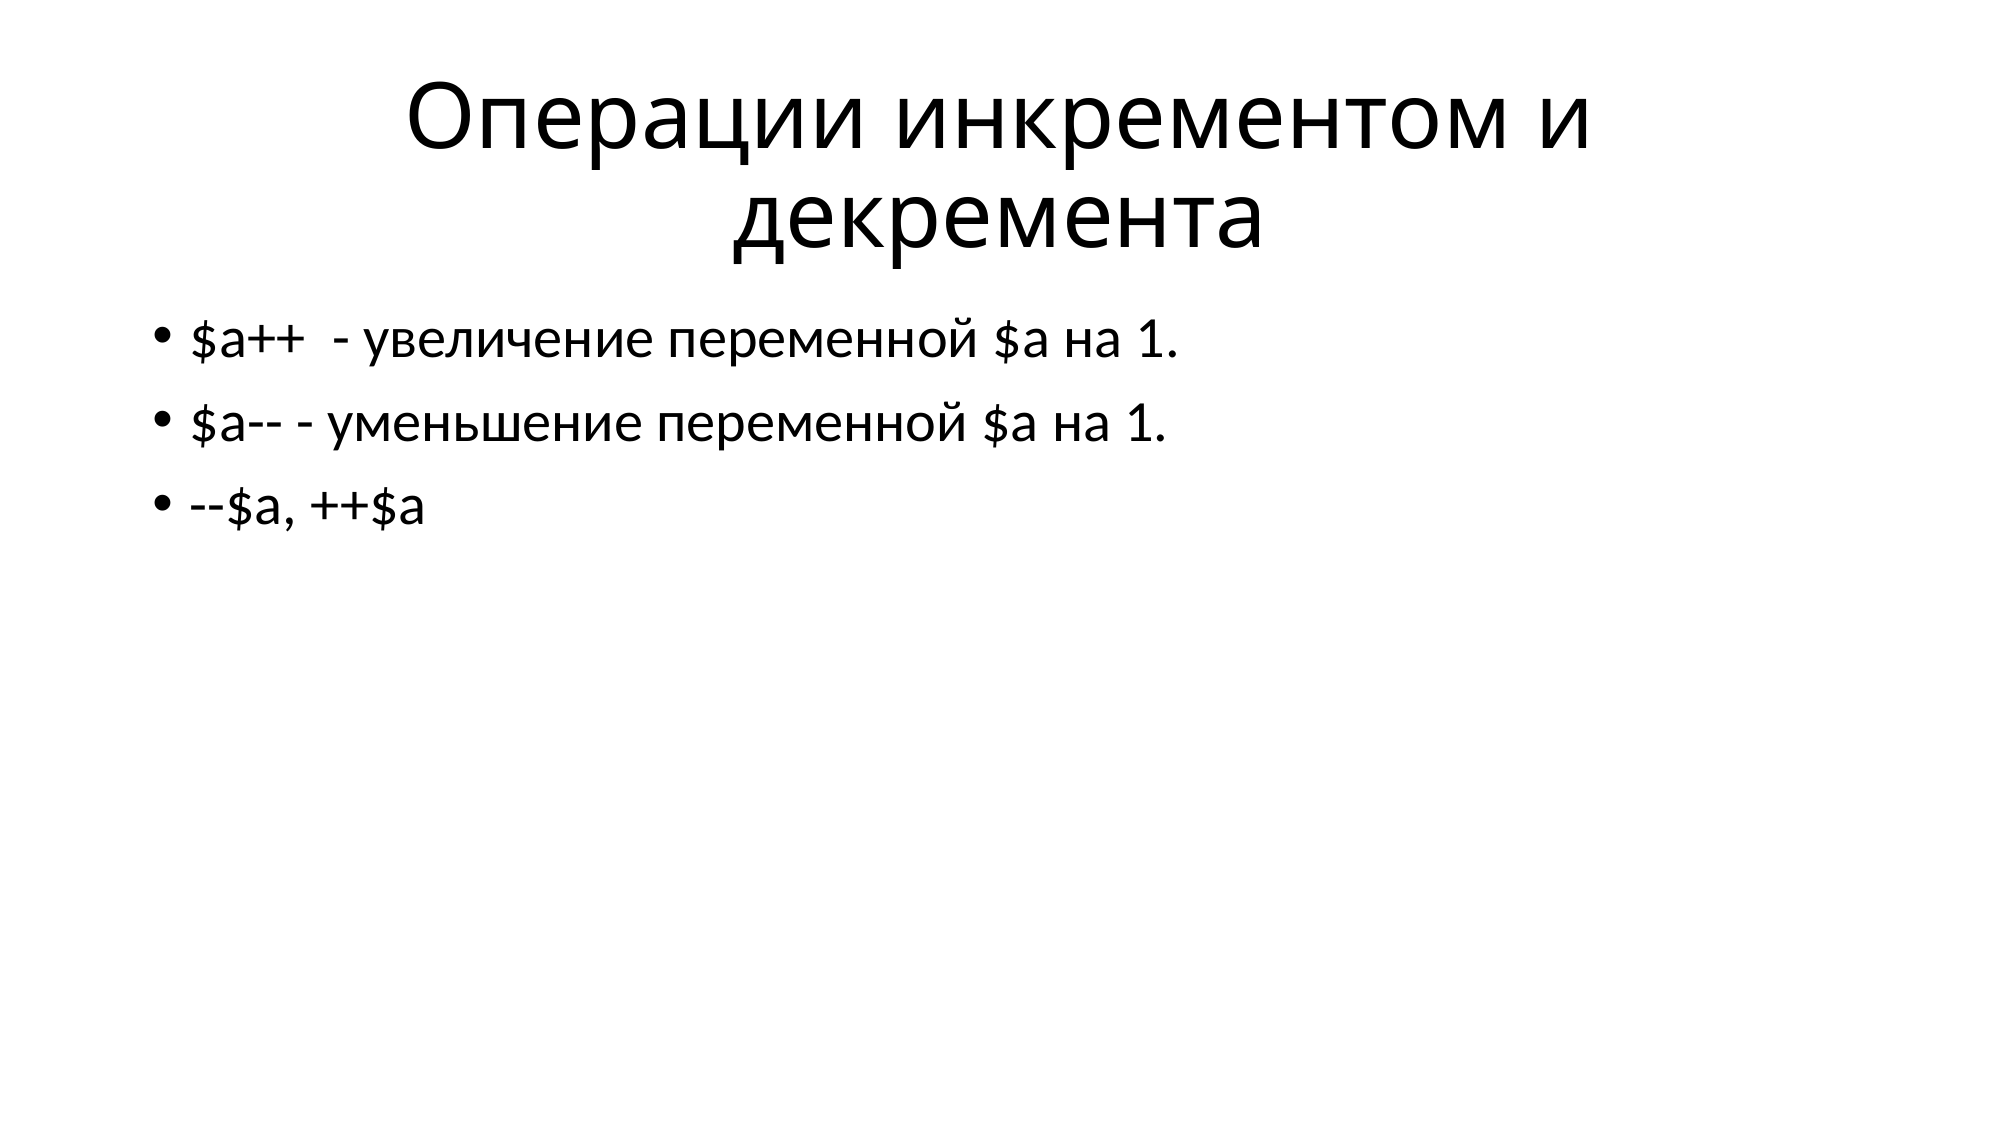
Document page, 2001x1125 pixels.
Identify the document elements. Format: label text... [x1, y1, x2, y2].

title Операции инкрементом и декремента [137, 59, 1863, 278]
list $a++ - увеличение переменной $a на 1. $a-- - уменьшение переменной $a на 1. --$a, ++$a [137, 299, 1863, 1014]
